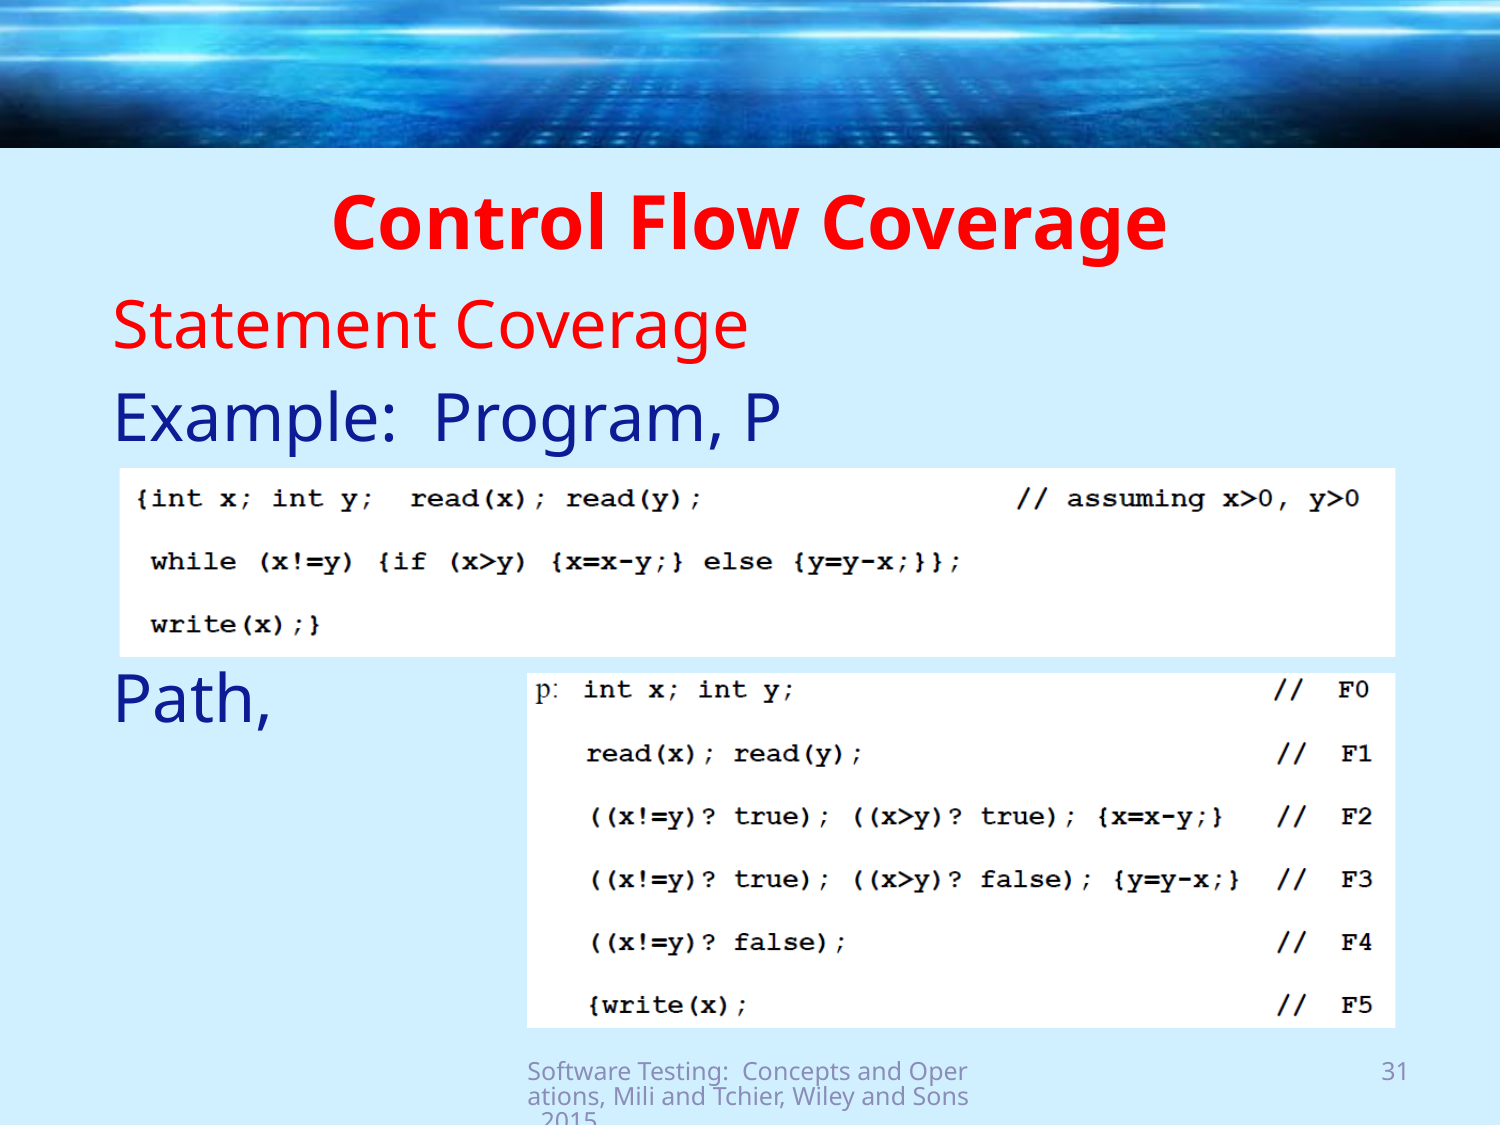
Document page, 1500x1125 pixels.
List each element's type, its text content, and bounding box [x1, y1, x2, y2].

picture [0, 0, 1500, 148]
footer Software Testing: Concepts and Operations, Mili and Tchier, Wiley and Sons, 2015 [512, 1042, 988, 1103]
picture [526, 672, 1396, 1028]
slide_number 31 [1074, 1042, 1425, 1103]
title Control Flow Coverage [75, 164, 1425, 275]
list Statement Coverage Example: Program, P Path, [97, 274, 1412, 1013]
picture [119, 467, 1396, 658]
